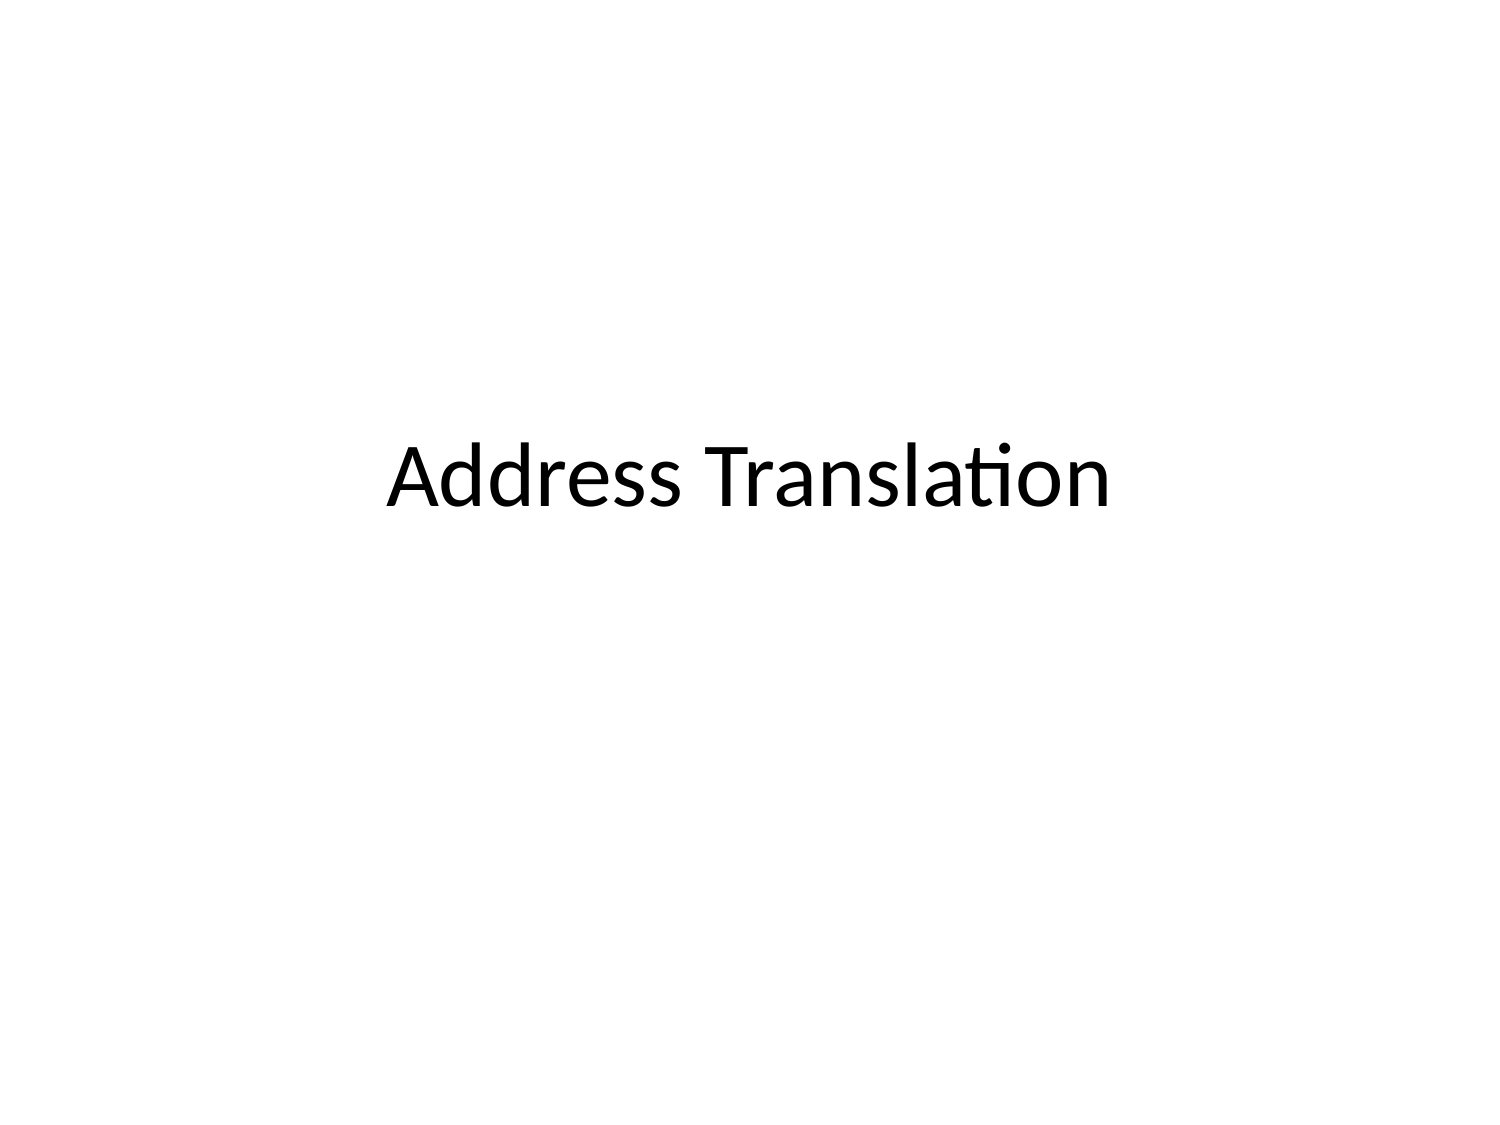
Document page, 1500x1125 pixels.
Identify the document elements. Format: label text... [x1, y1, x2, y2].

title Address Translation [112, 349, 1388, 591]
